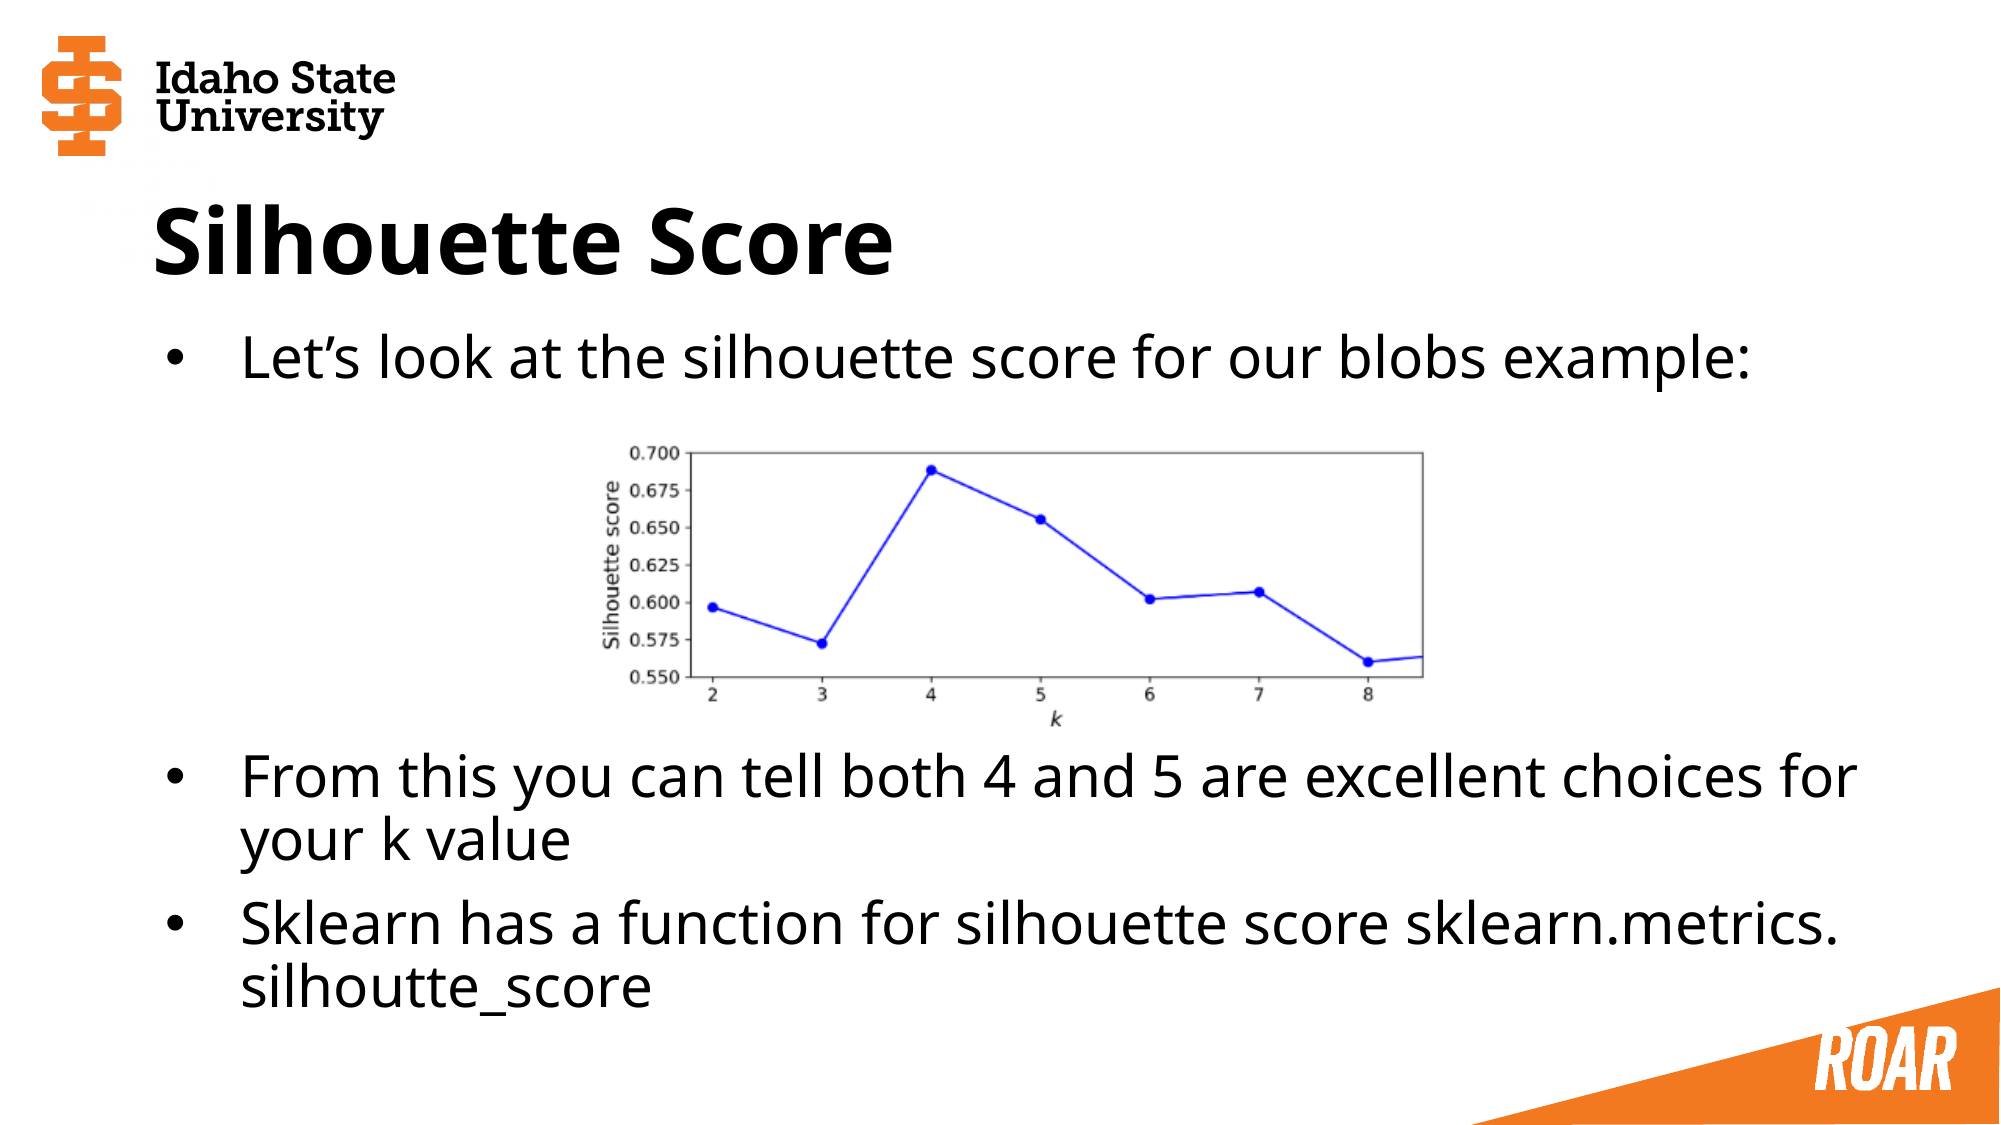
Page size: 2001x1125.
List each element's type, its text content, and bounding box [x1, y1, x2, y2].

picture [437, 437, 1593, 737]
picture [26, 36, 395, 408]
picture [1807, 1022, 1964, 1094]
list Let’s look at the silhouette score for our blobs example: From this you can tell both 4 and 5 are excellent choices for your k value Sklearn has a function for silhouette score sklearn.metrics. silhoutte_score [137, 320, 1875, 988]
title Silhouette Score [137, 187, 1863, 300]
